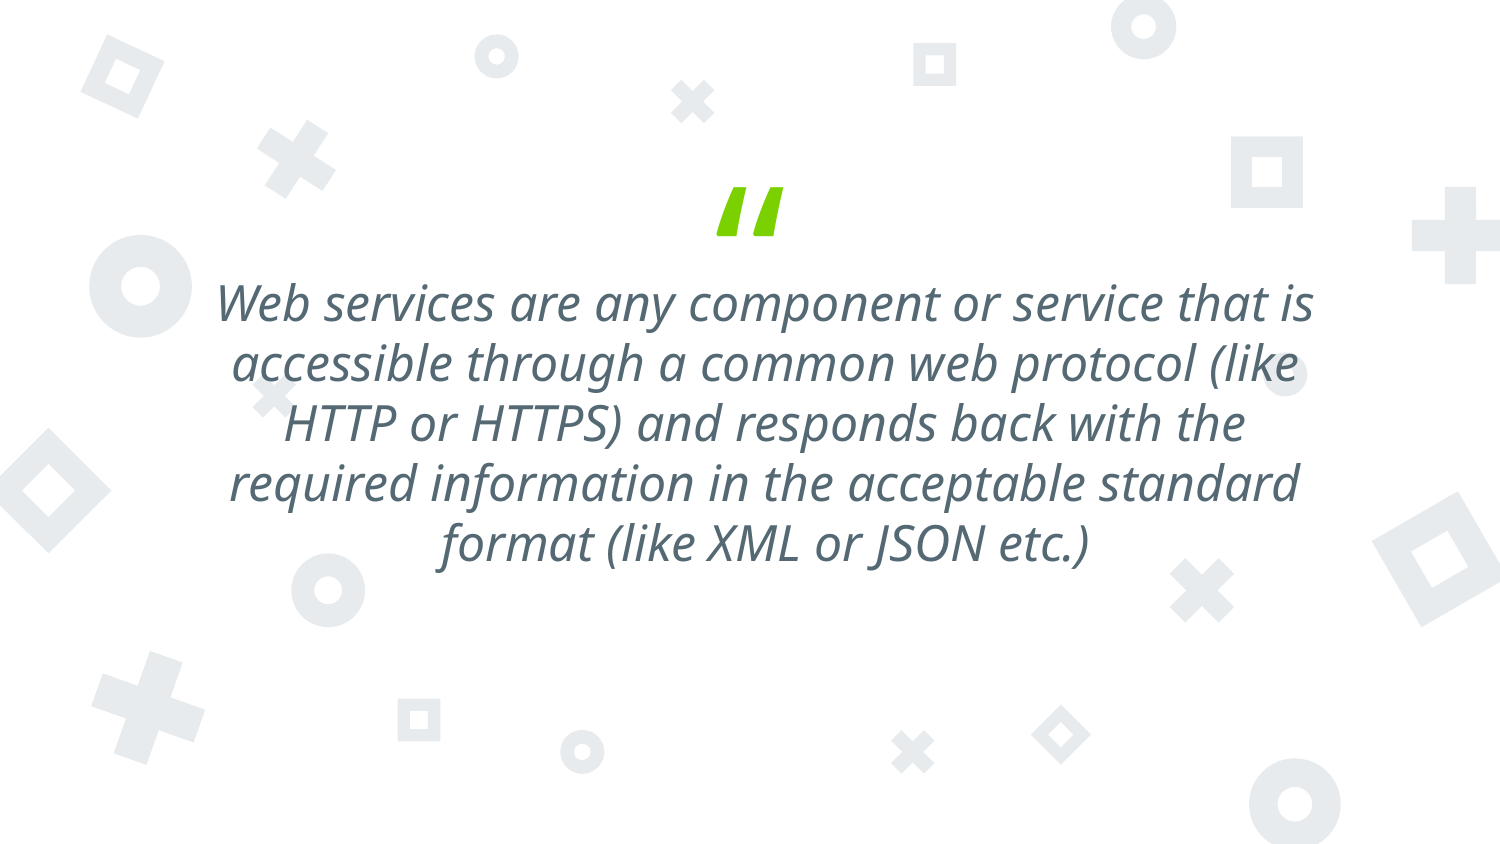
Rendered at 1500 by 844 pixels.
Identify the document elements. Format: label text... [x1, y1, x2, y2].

list Web services are any component or service that is accessible through a common web protocol (like HTTP or HTTPS) and responds back with the required information in the acceptable standard format (like XML or JSON etc.) [184, 354, 1347, 490]
